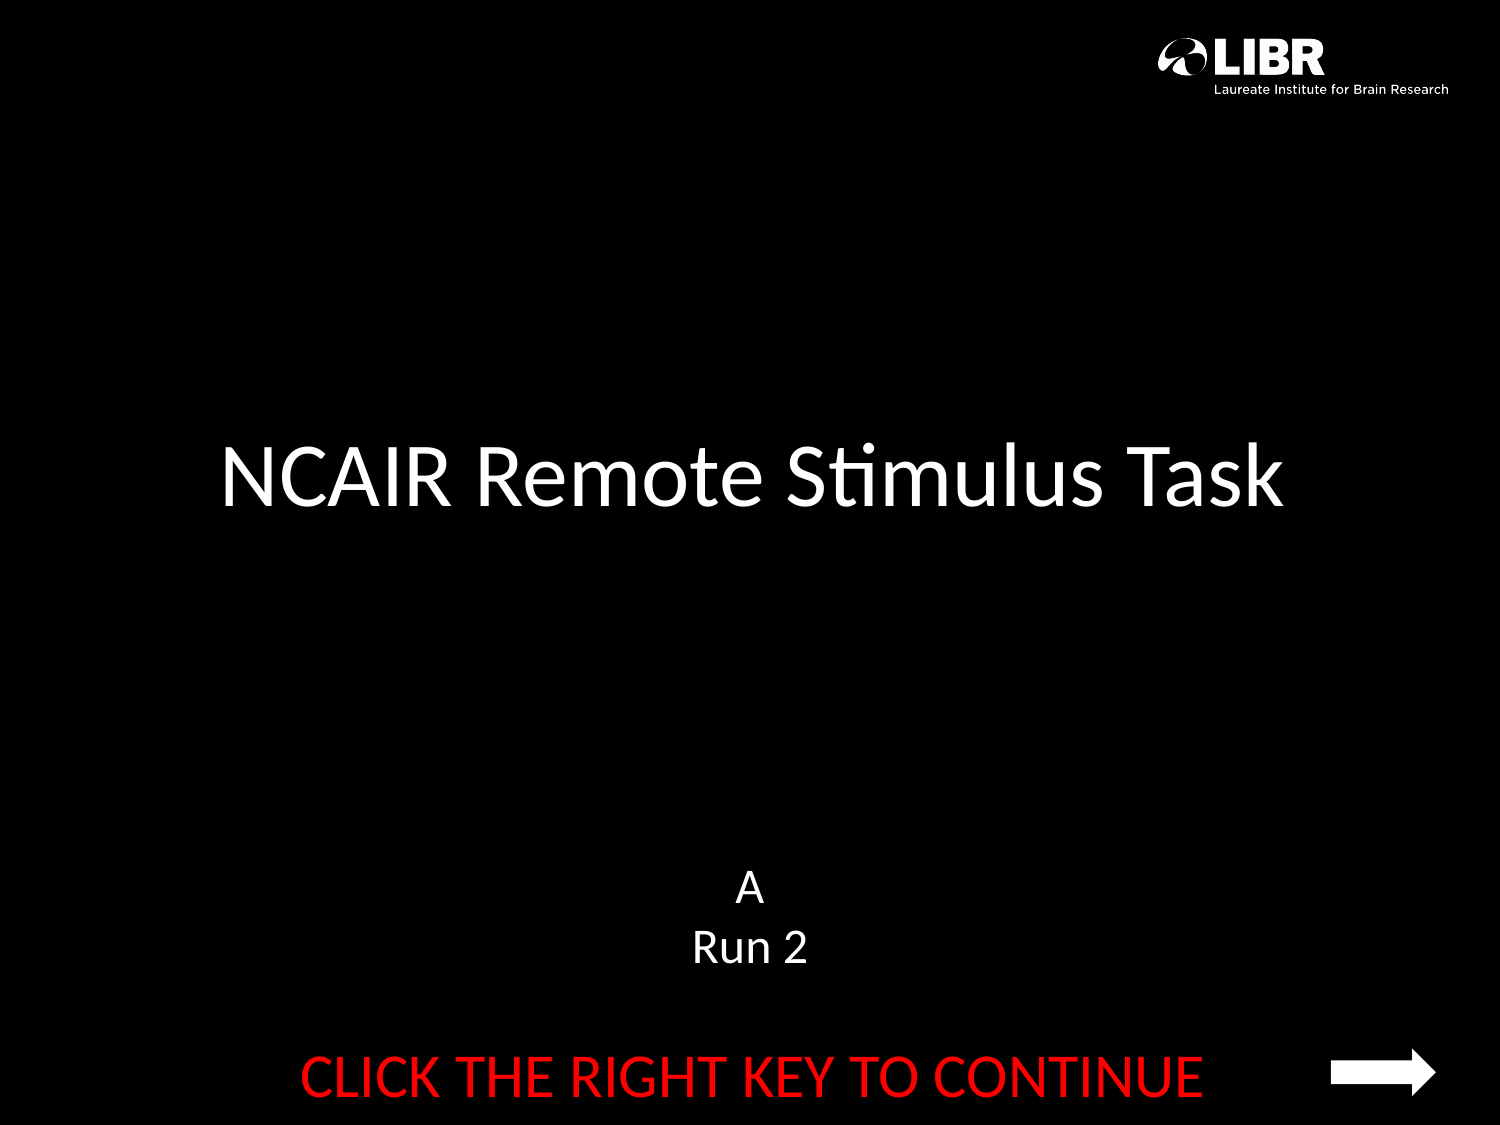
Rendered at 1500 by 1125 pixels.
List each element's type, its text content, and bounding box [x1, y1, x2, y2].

title NCAIR Remote Stimulus Task [59, 349, 1448, 591]
text_box CLICK THE RIGHT KEY TO CONTINUE [3, 1018, 1500, 1125]
text_box [1330, 1047, 1437, 1097]
picture [1158, 38, 1448, 94]
text_box A Run 2 [547, 846, 953, 982]
